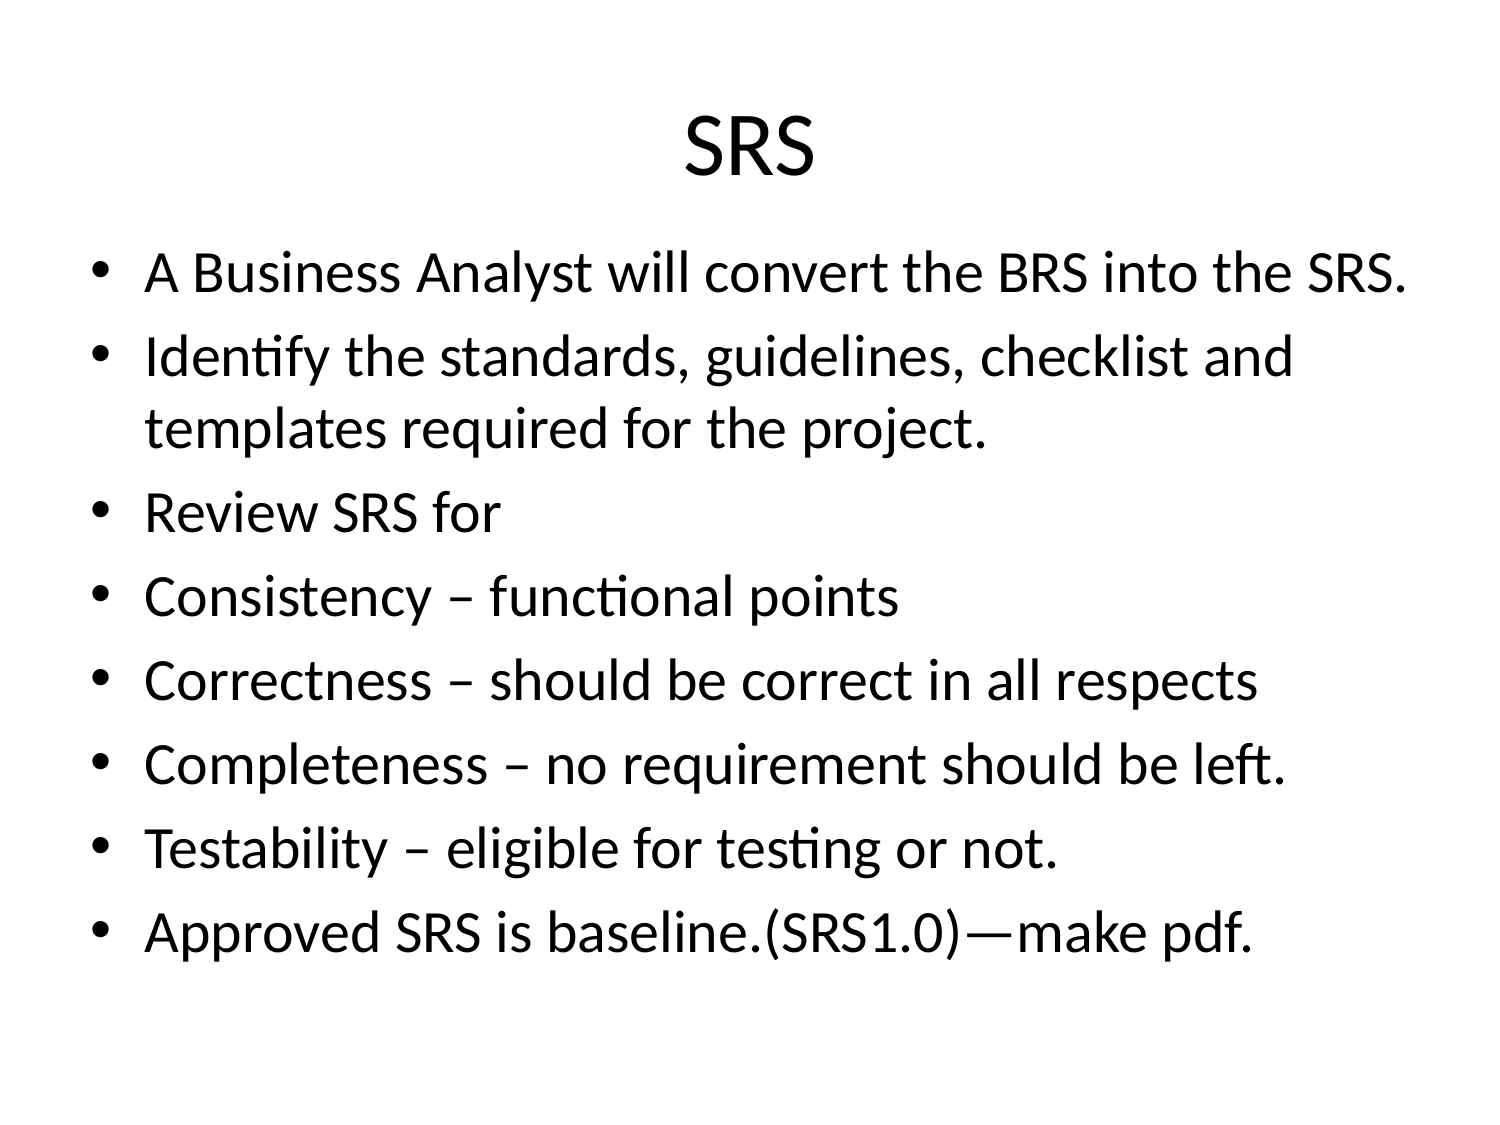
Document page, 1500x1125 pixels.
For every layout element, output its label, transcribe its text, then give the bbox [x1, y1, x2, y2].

title SRS [75, 45, 1425, 224]
list A Business Analyst will convert the BRS into the SRS. Identify the standards, guidelines, checklist and templates required for the project. Review SRS for Consistency – functional points Correctness – should be correct in all respects Completeness – no requirement should be left. Testability – eligible for testing or not. Approved SRS is baseline.(SRS1.0)—make pdf. [75, 224, 1425, 1005]
